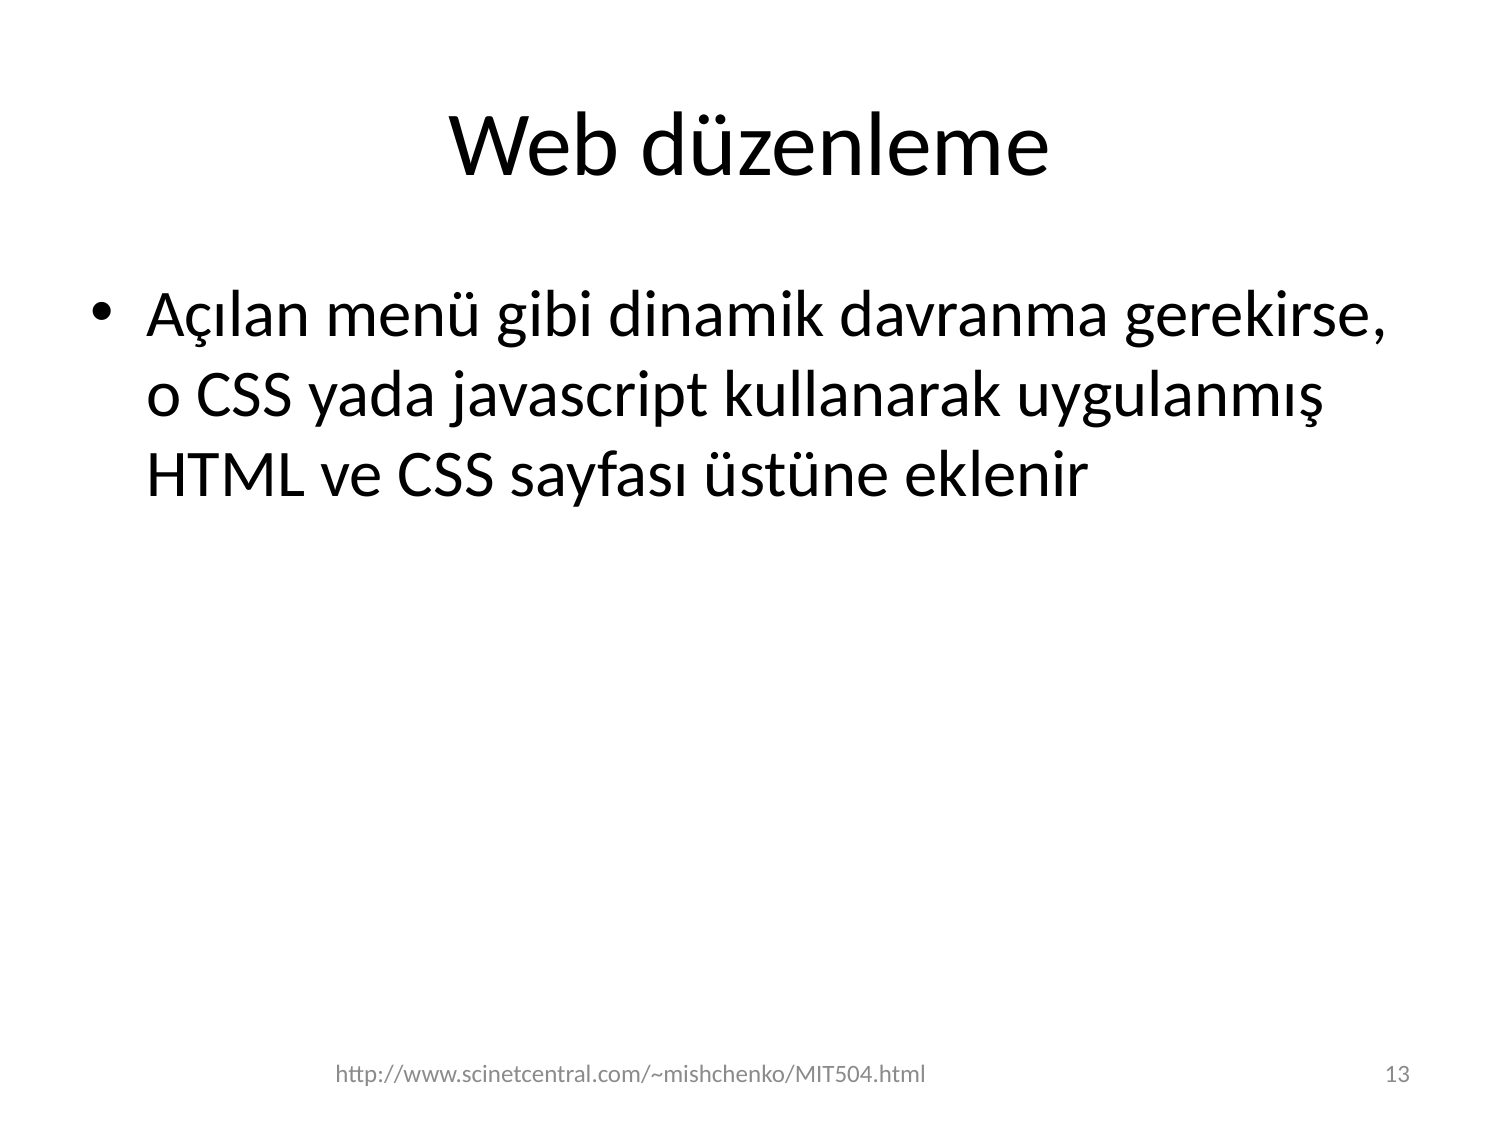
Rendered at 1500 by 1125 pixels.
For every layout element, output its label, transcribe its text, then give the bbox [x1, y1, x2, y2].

slide_number 13 [1074, 1042, 1425, 1103]
title Web düzenleme [75, 45, 1425, 233]
list Açılan menü gibi dinamik davranma gerekirse, o CSS yada javascript kullanarak uygulanmış HTML ve CSS sayfası üstüne eklenir [75, 262, 1425, 1005]
footer http://www.scinetcentral.com/~mishchenko/MIT504.html [275, 1042, 988, 1103]
